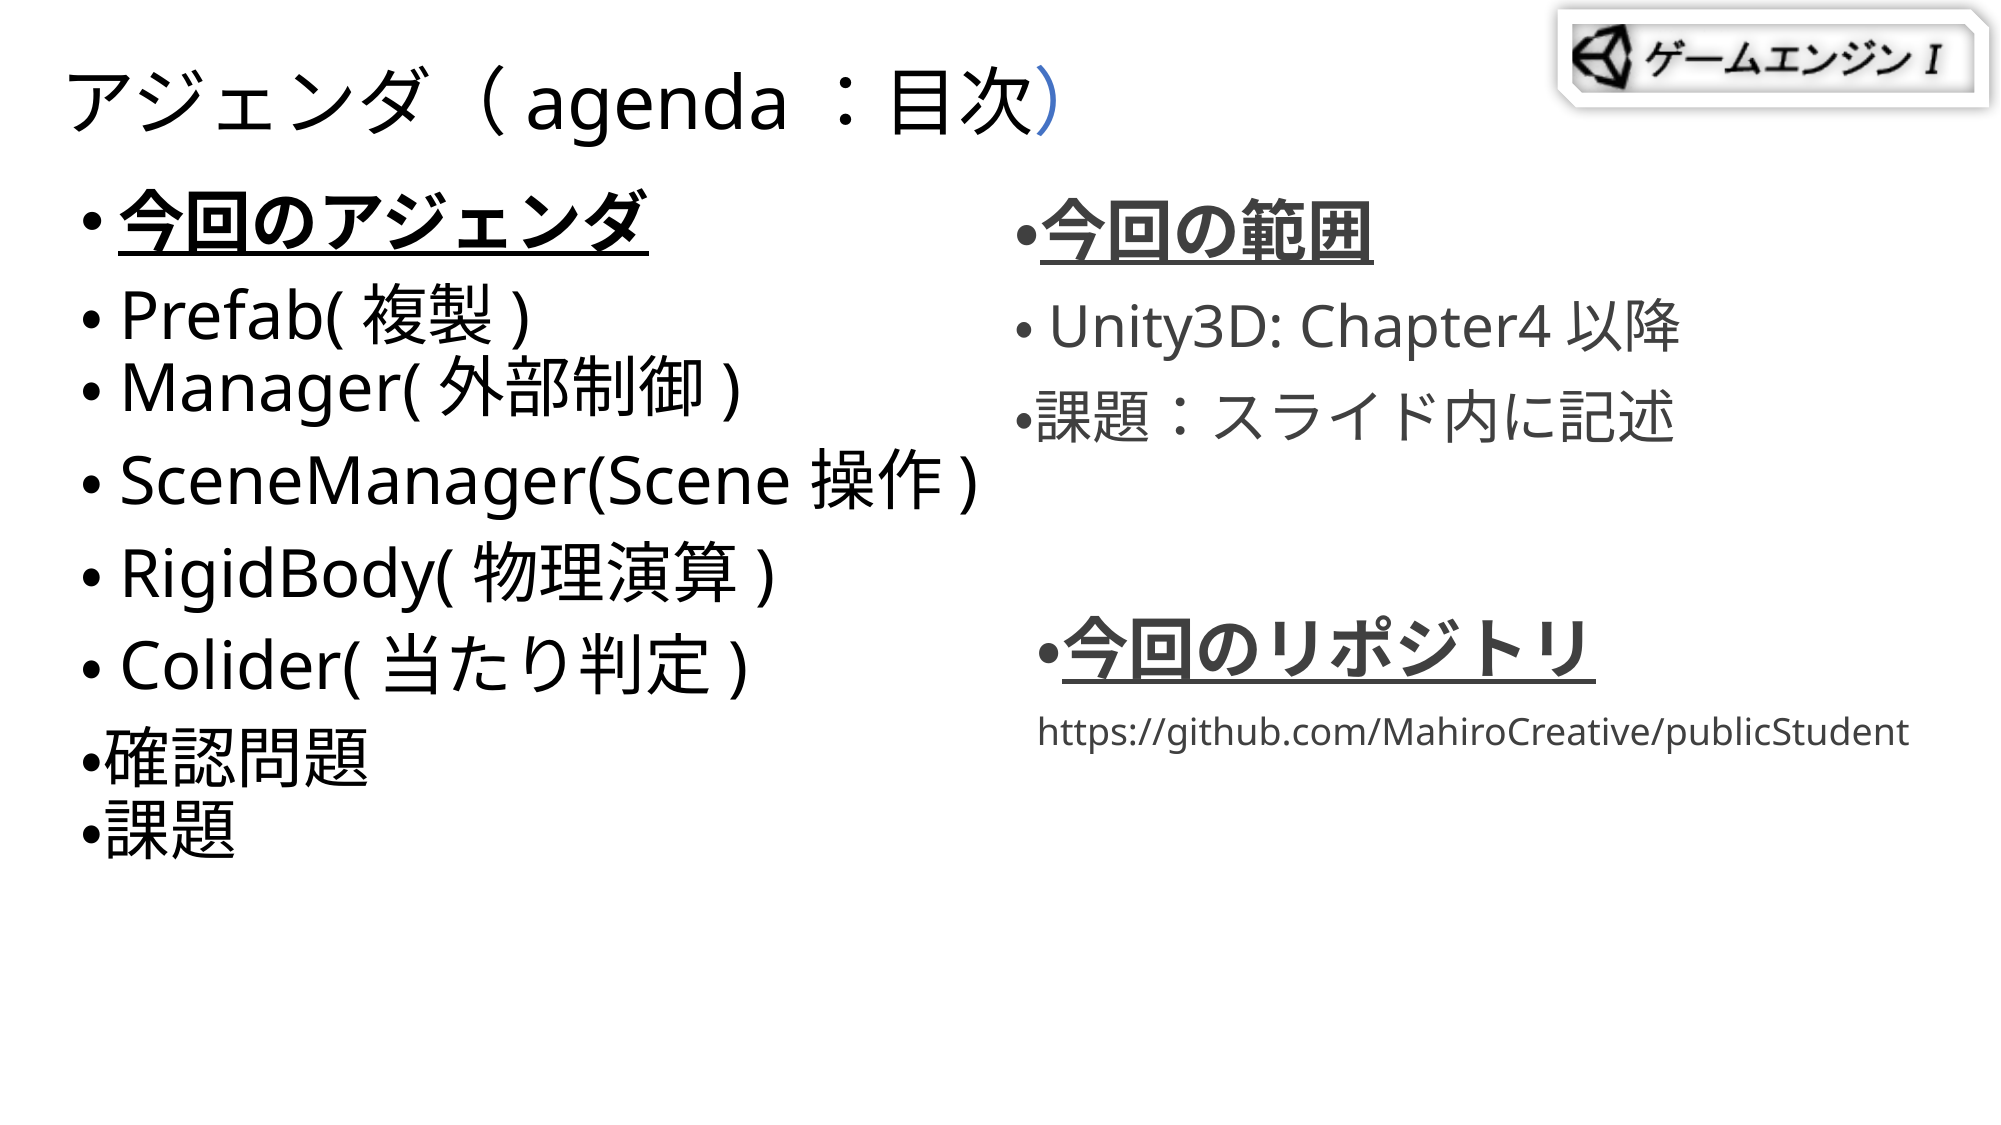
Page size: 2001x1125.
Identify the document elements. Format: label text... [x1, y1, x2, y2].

text_box ・今回の範囲 ・Unity3D: Chapter4以降 ・課題：スライド内に記述 [999, 181, 1752, 519]
list 今回のアジェンダ ・Prefab(複製) ・Manager(外部制御) ・SceneManager(Scene操作) ・RigidBody(物理演算) ・Colider(当たり判定) ・確認問題 ・課題 [65, 181, 1000, 1078]
text_box ・今回のリポジトリ https://github.com/MahiroCreative/publicStudent [1021, 599, 2000, 938]
picture [1564, 16, 1982, 100]
text_box アジェンダ（agenda：目次） [45, 47, 1456, 156]
